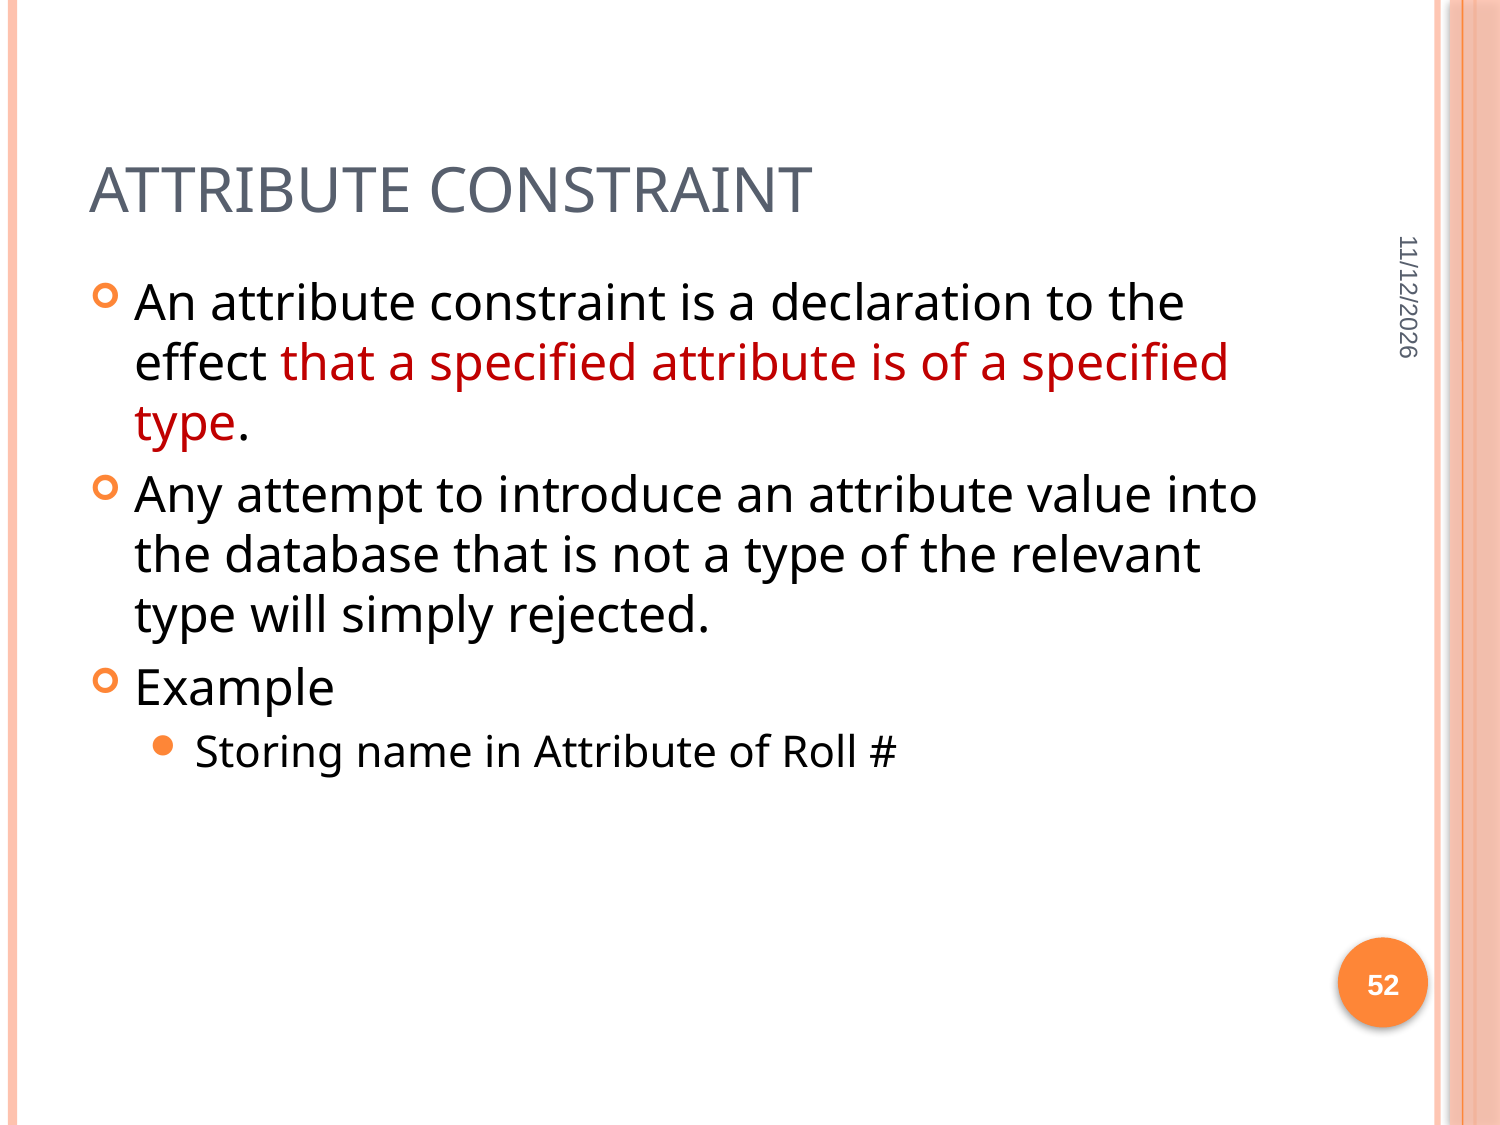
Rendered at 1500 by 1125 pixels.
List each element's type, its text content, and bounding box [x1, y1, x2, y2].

slide_number 52 [1333, 940, 1434, 1027]
list An attribute constraint is a declaration to the effect that a specified attribute is of a specified type. Any attempt to introduce an attribute value into the database that is not a type of the relevant type will simply rejected. Example Storing name in Attribute of Roll # [75, 262, 1300, 1062]
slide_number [1378, 43, 1442, 374]
title Attribute Constraint [75, 45, 1300, 233]
